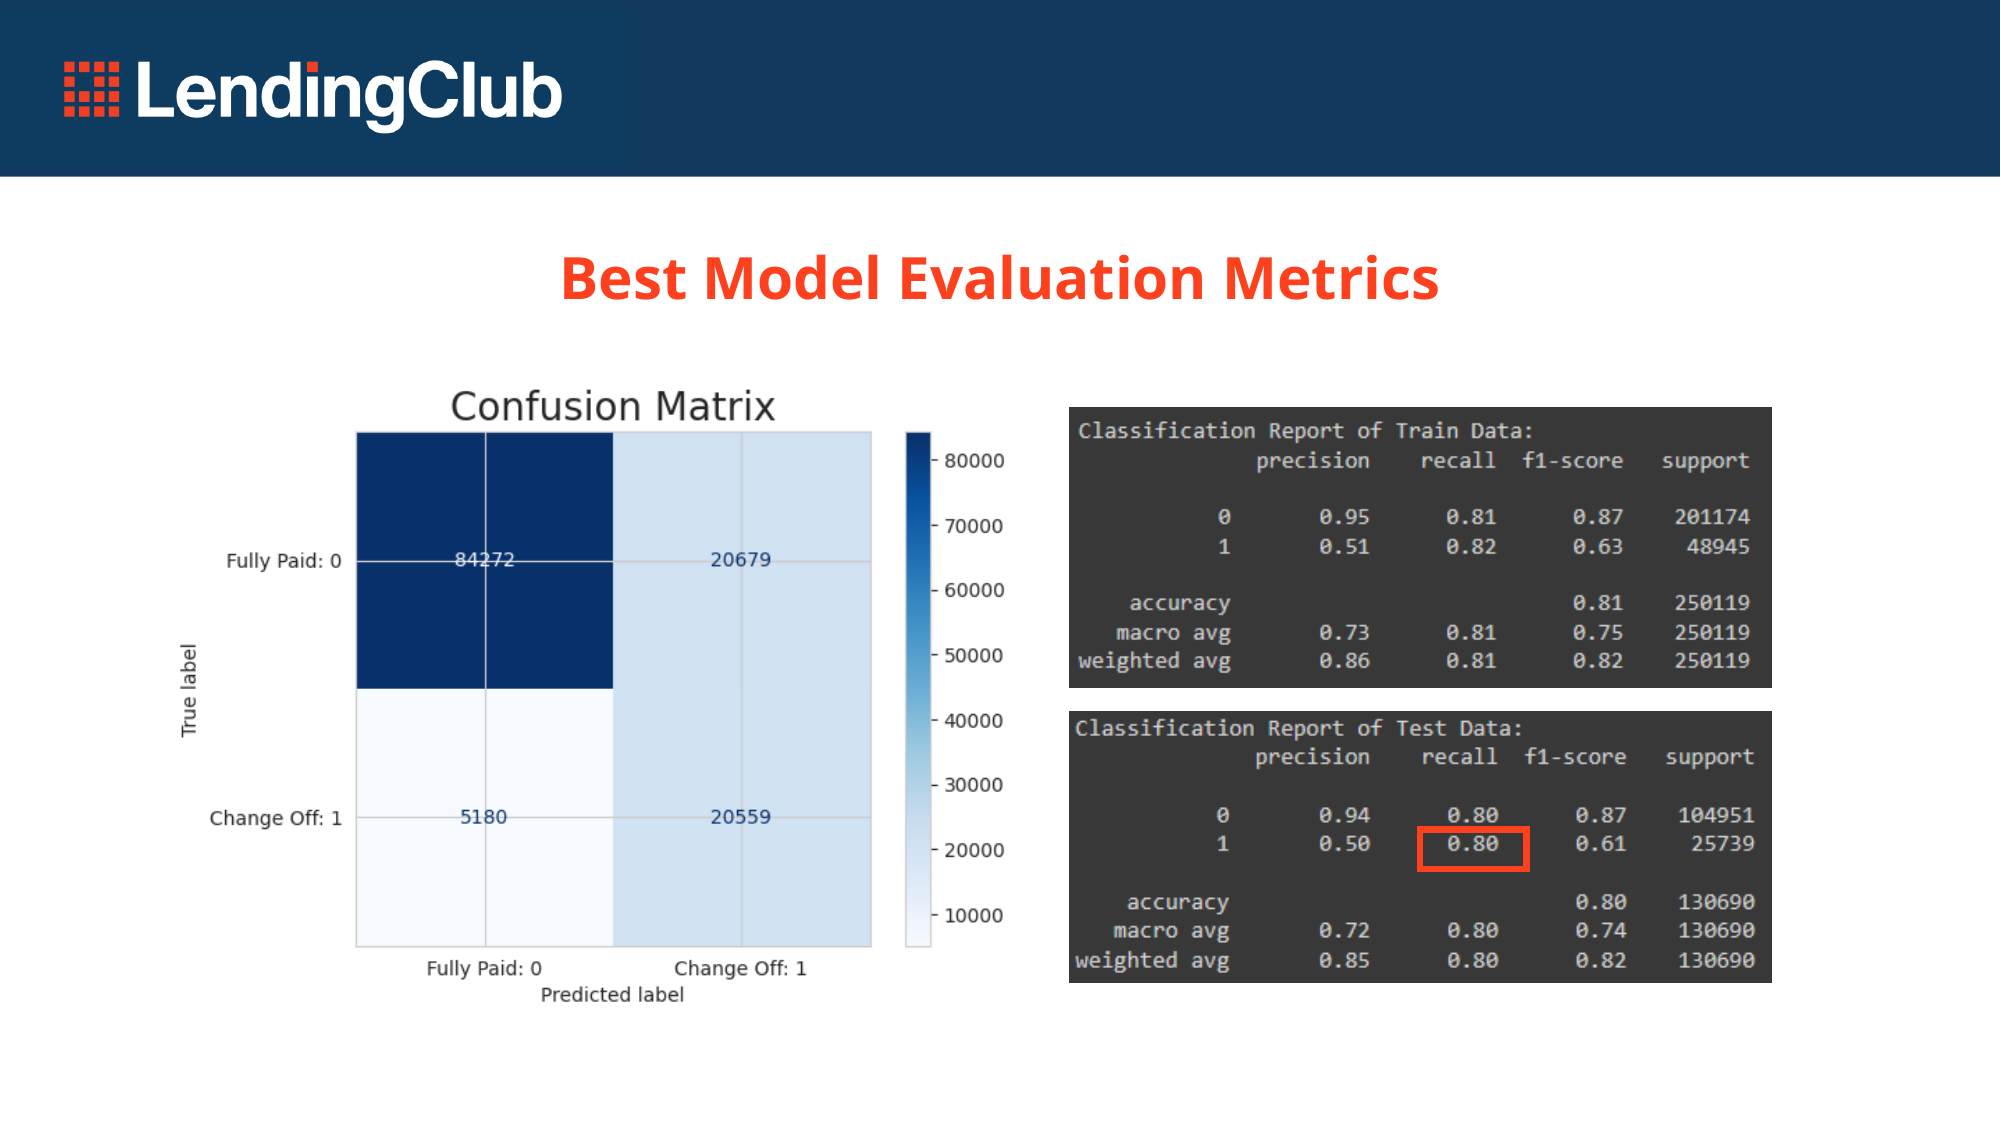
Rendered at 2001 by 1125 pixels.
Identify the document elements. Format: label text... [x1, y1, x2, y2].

picture [1068, 407, 1772, 688]
picture [1068, 711, 1772, 984]
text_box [0, 0, 2000, 177]
picture [168, 376, 1018, 1020]
text_box Best Model Evaluation Metrics [325, 233, 1675, 319]
